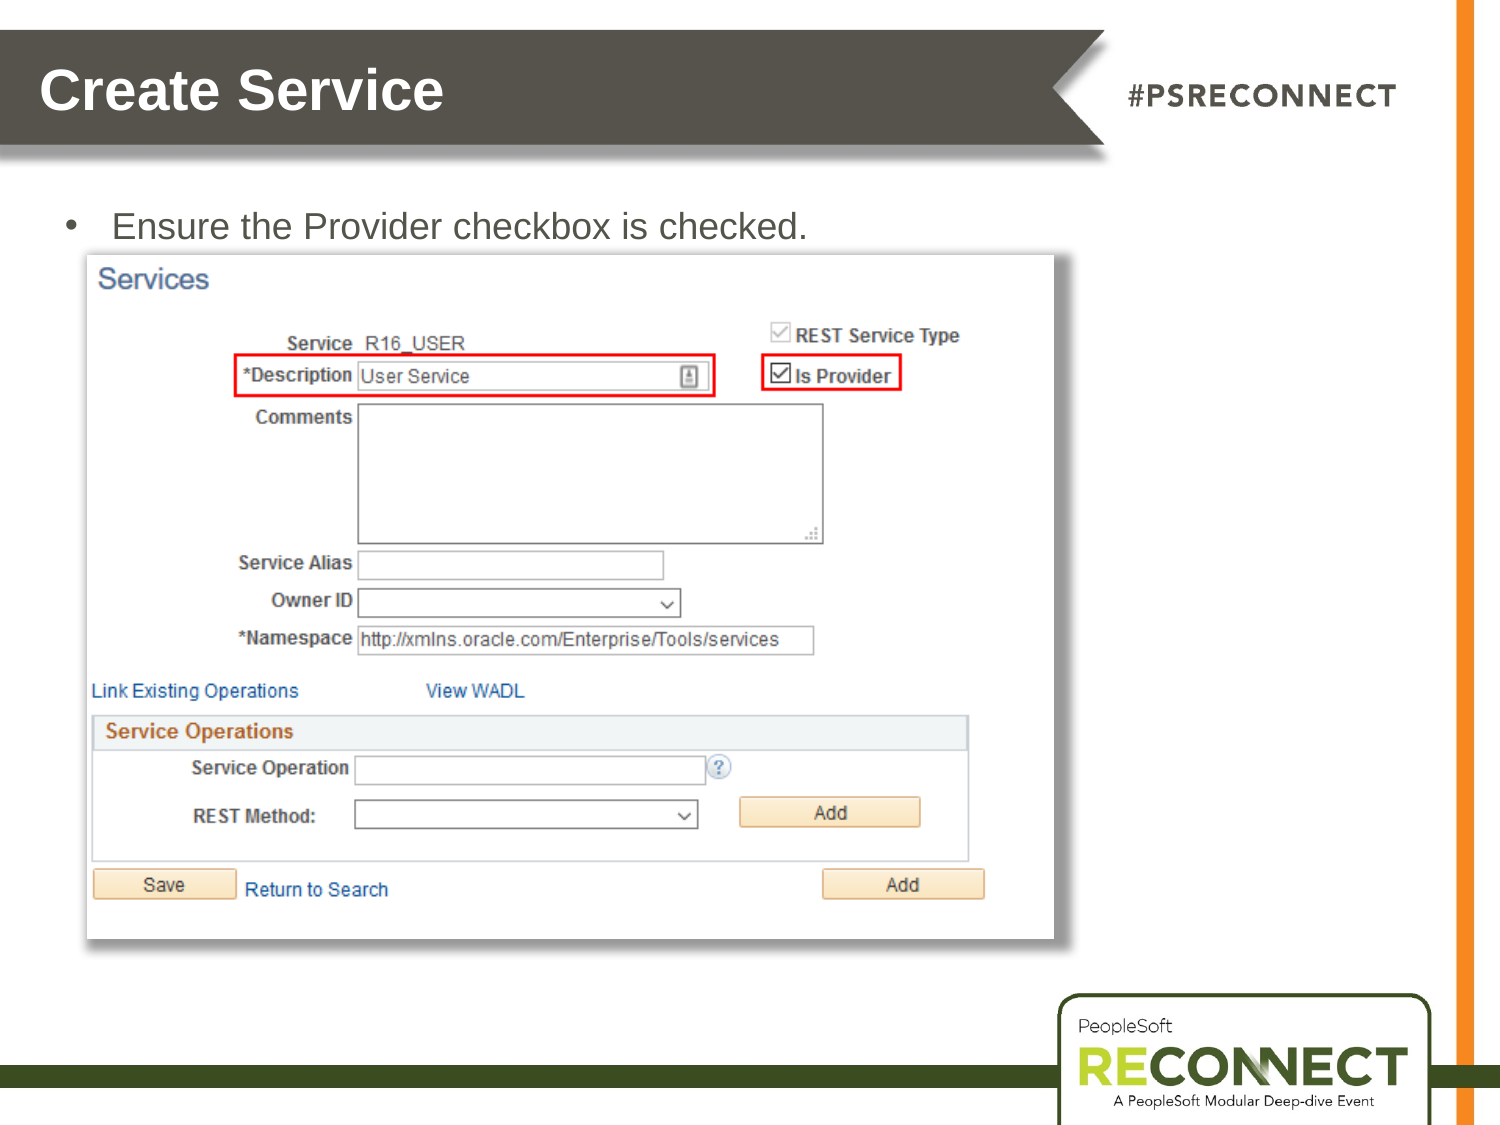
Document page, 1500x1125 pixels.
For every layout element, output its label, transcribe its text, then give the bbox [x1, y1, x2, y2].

text_box Create Service [24, 44, 988, 133]
text_box Ensure the Provider checkbox is checked. [49, 149, 1400, 255]
picture [0, 0, 1500, 1125]
